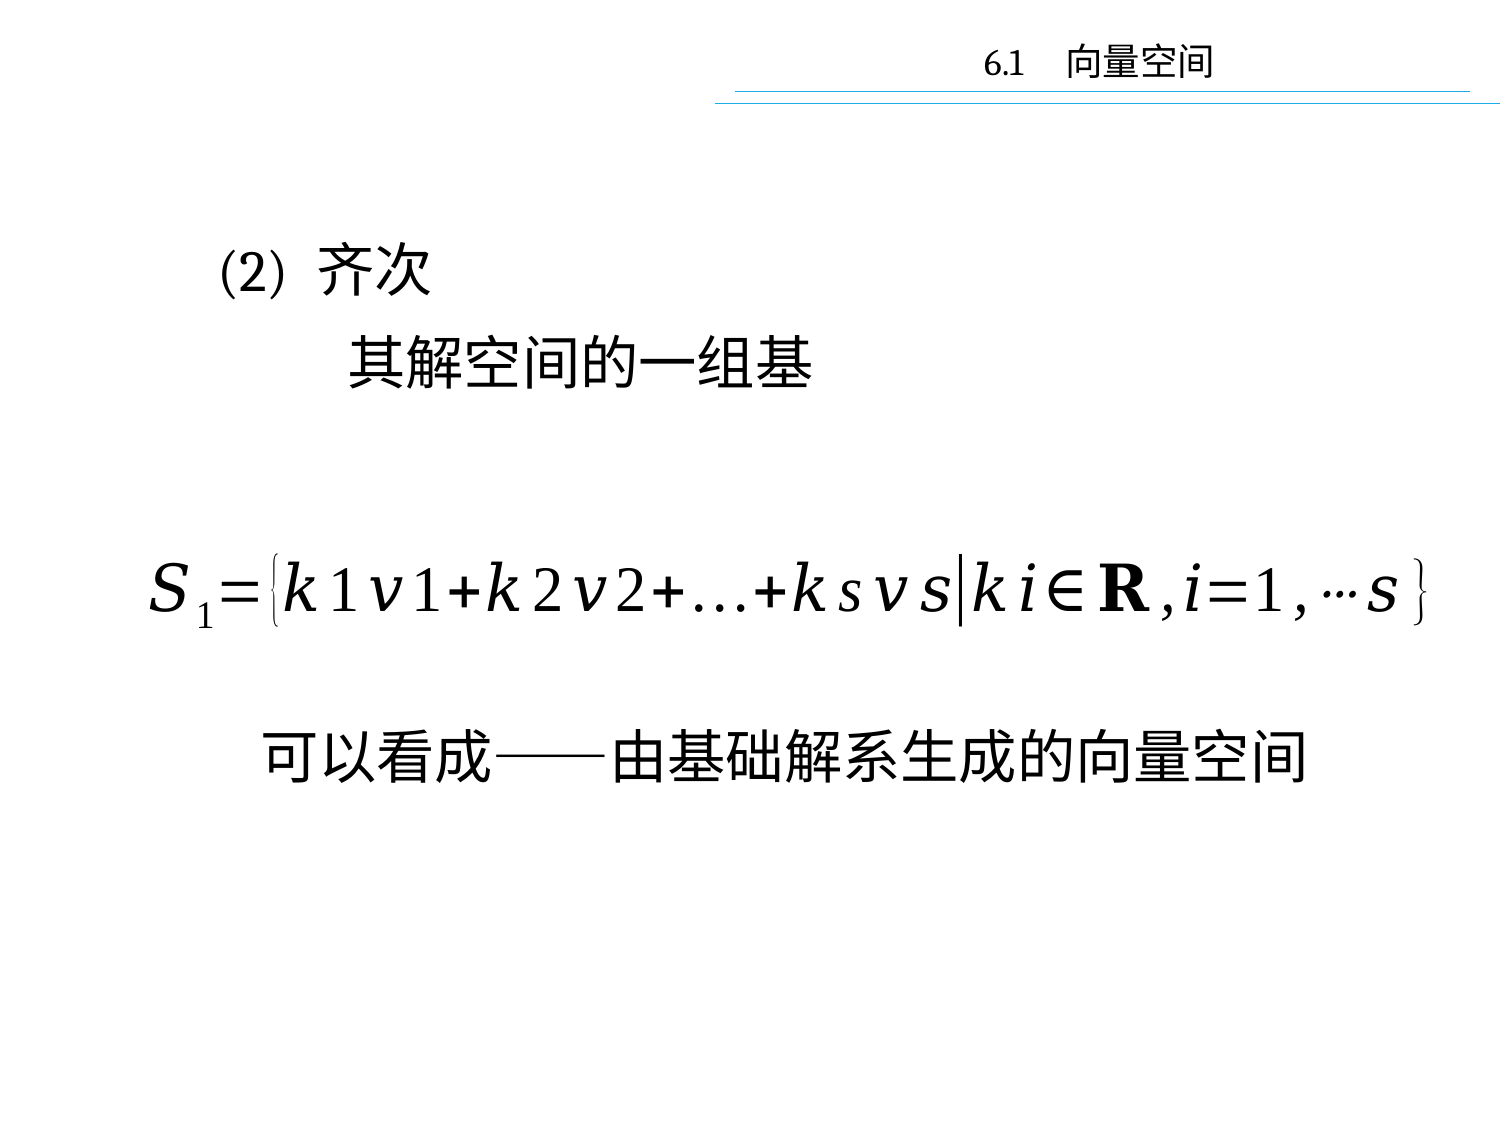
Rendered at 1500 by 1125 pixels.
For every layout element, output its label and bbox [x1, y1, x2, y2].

text_box [714, 30, 1500, 104]
